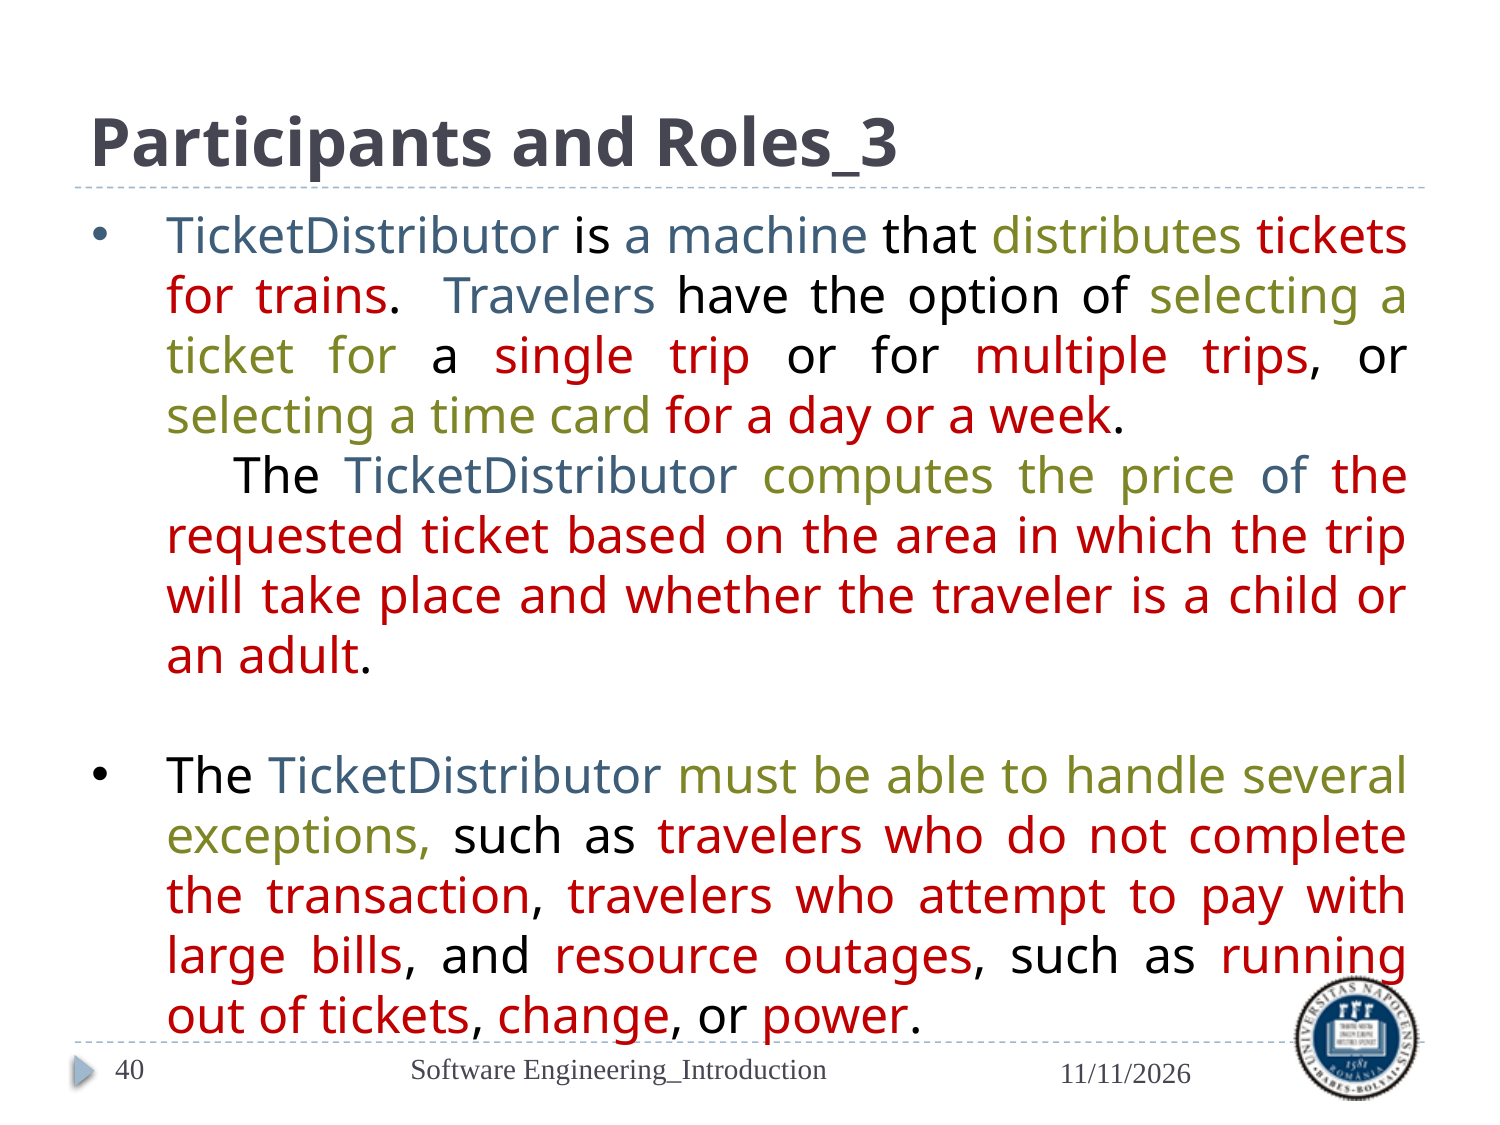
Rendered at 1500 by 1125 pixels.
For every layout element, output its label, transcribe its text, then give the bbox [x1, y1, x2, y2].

title Participants and Roles_3 [75, 37, 1425, 188]
slide_number 40 [100, 1051, 313, 1103]
footer Software Engineering_Introduction [395, 1051, 1051, 1103]
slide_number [1045, 1051, 1421, 1107]
text_box TicketDistributor is a machine that distributes tickets for trains. Travelers have the option of selecting a ticket for a single trip or for multiple trips, or selecting a time card for a day or a week. The TicketDistributor computes the price of the requested ticket based on the area in which the trip will take place and whether the traveler is a child or an adult. The TicketDistributor must be able to handle several exceptions, such as travelers who do not complete the transaction, travelers who attempt to pay with large bills, and resource outages, such as running out of tickets, change, or power. [76, 196, 1424, 1051]
